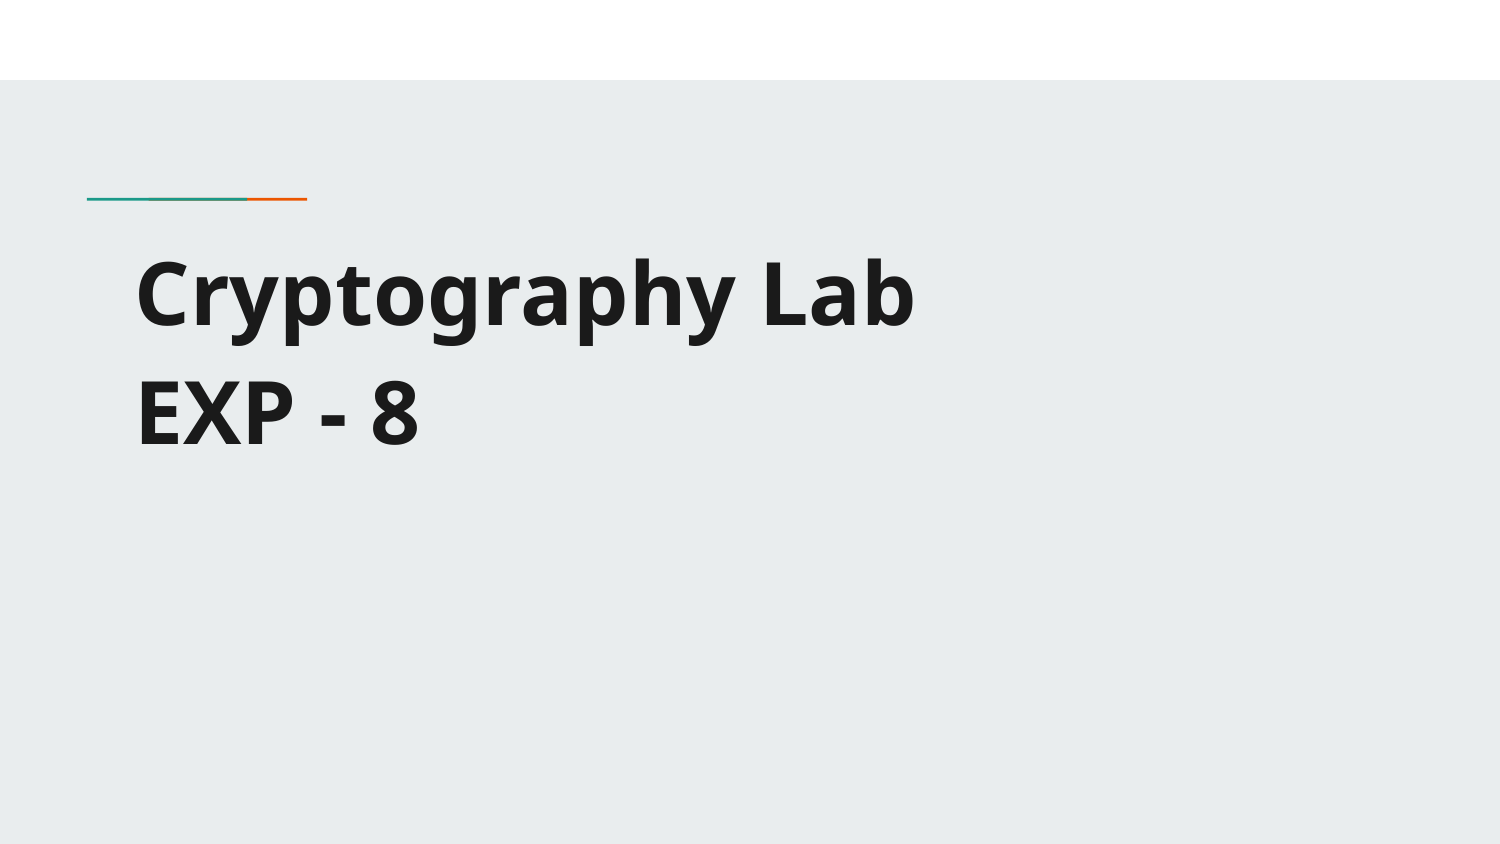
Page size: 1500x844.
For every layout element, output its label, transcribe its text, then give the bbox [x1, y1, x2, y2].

title Cryptography Lab EXP - 8 [119, 216, 1381, 490]
